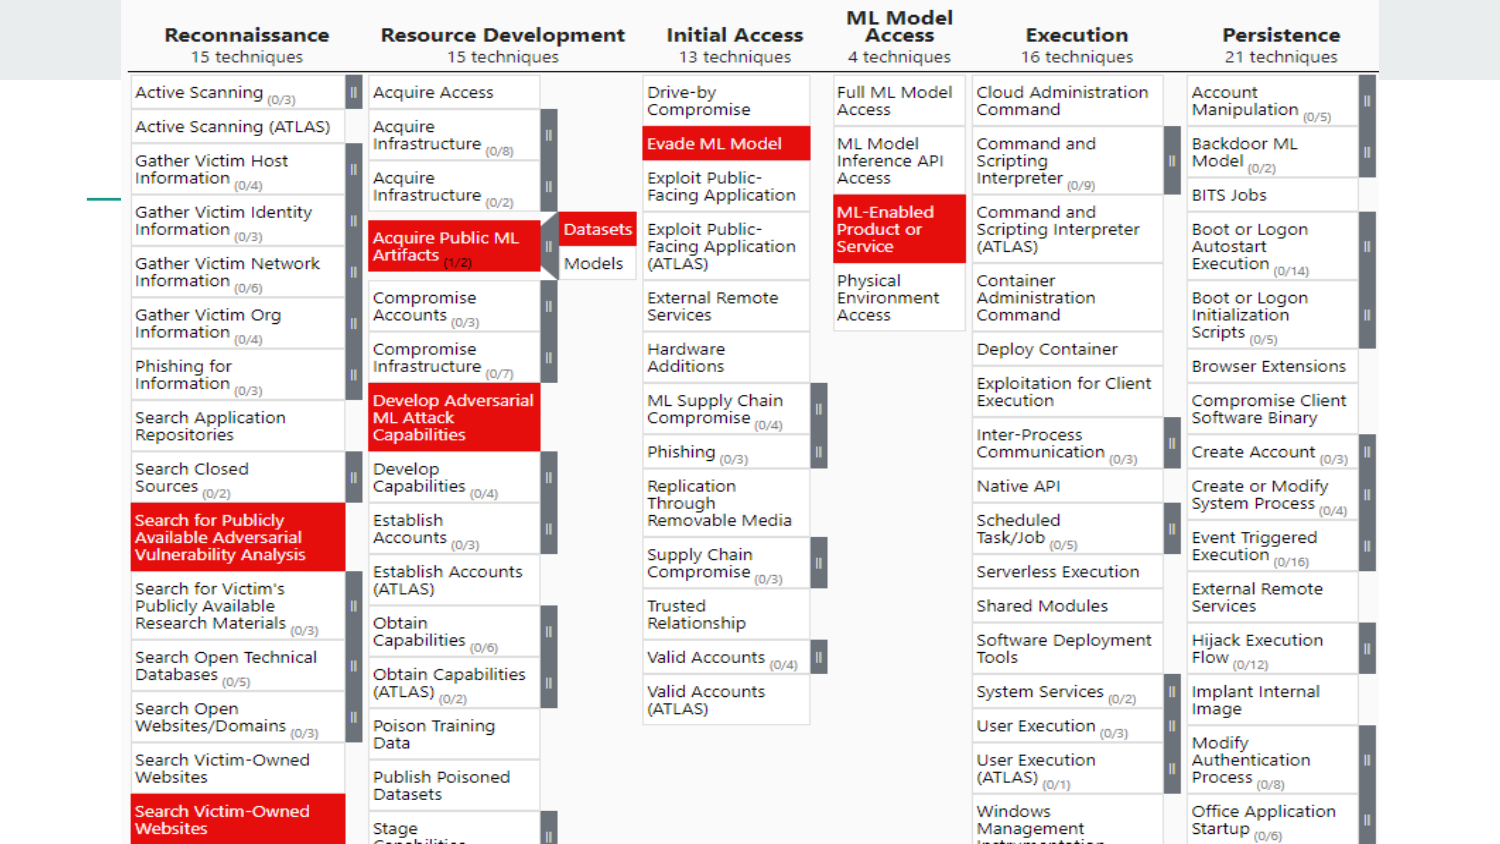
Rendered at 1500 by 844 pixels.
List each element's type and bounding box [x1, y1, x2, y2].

picture [120, 0, 1380, 844]
